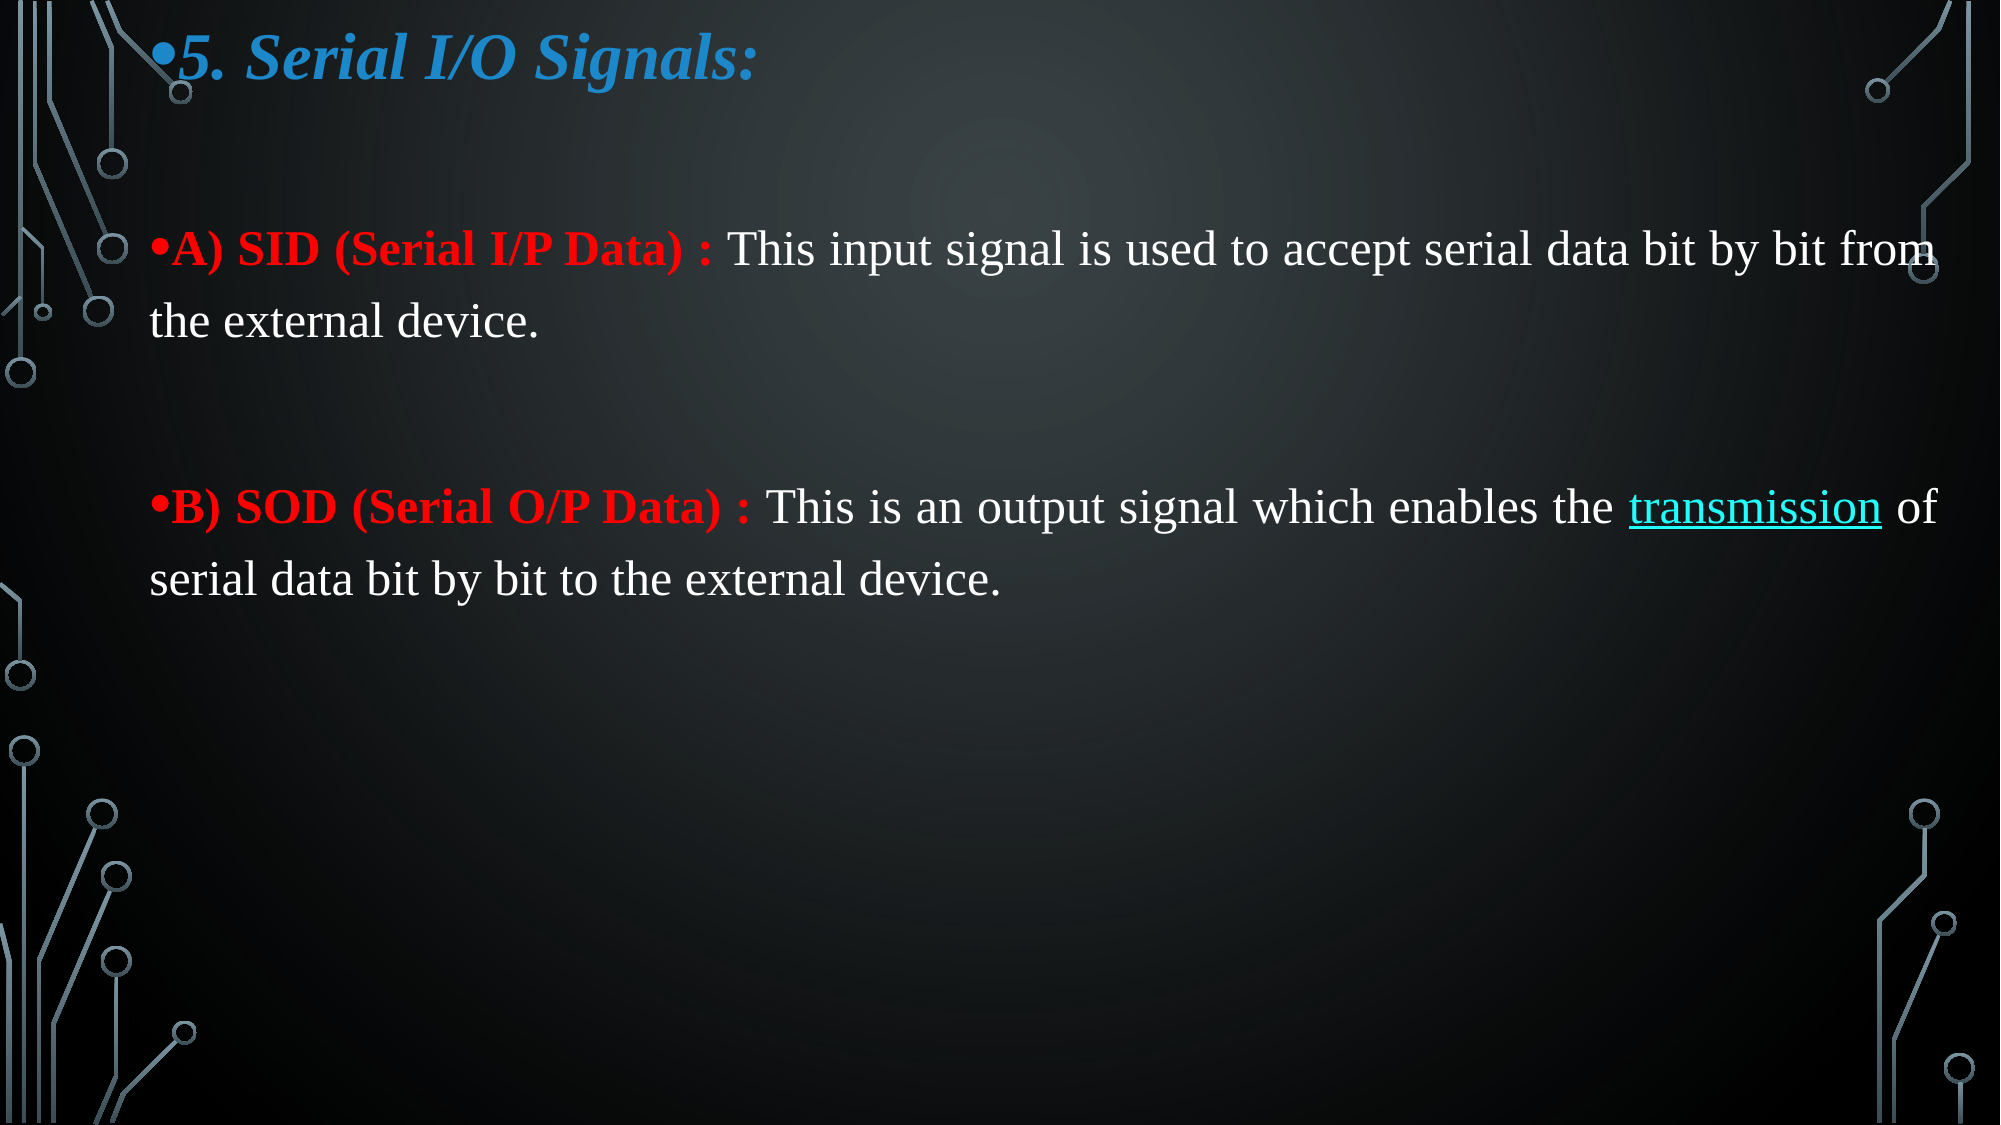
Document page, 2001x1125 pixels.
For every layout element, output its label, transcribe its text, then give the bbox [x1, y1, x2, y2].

list 5. Serial I/O Signals: A) SID (Serial I/P Data) : This input signal is used to accept serial data bit by bit from the external device. B) SOD (Serial O/P Data) : This is an output signal which enables the transmission of serial data bit by bit to the external device. [134, 0, 1954, 1125]
